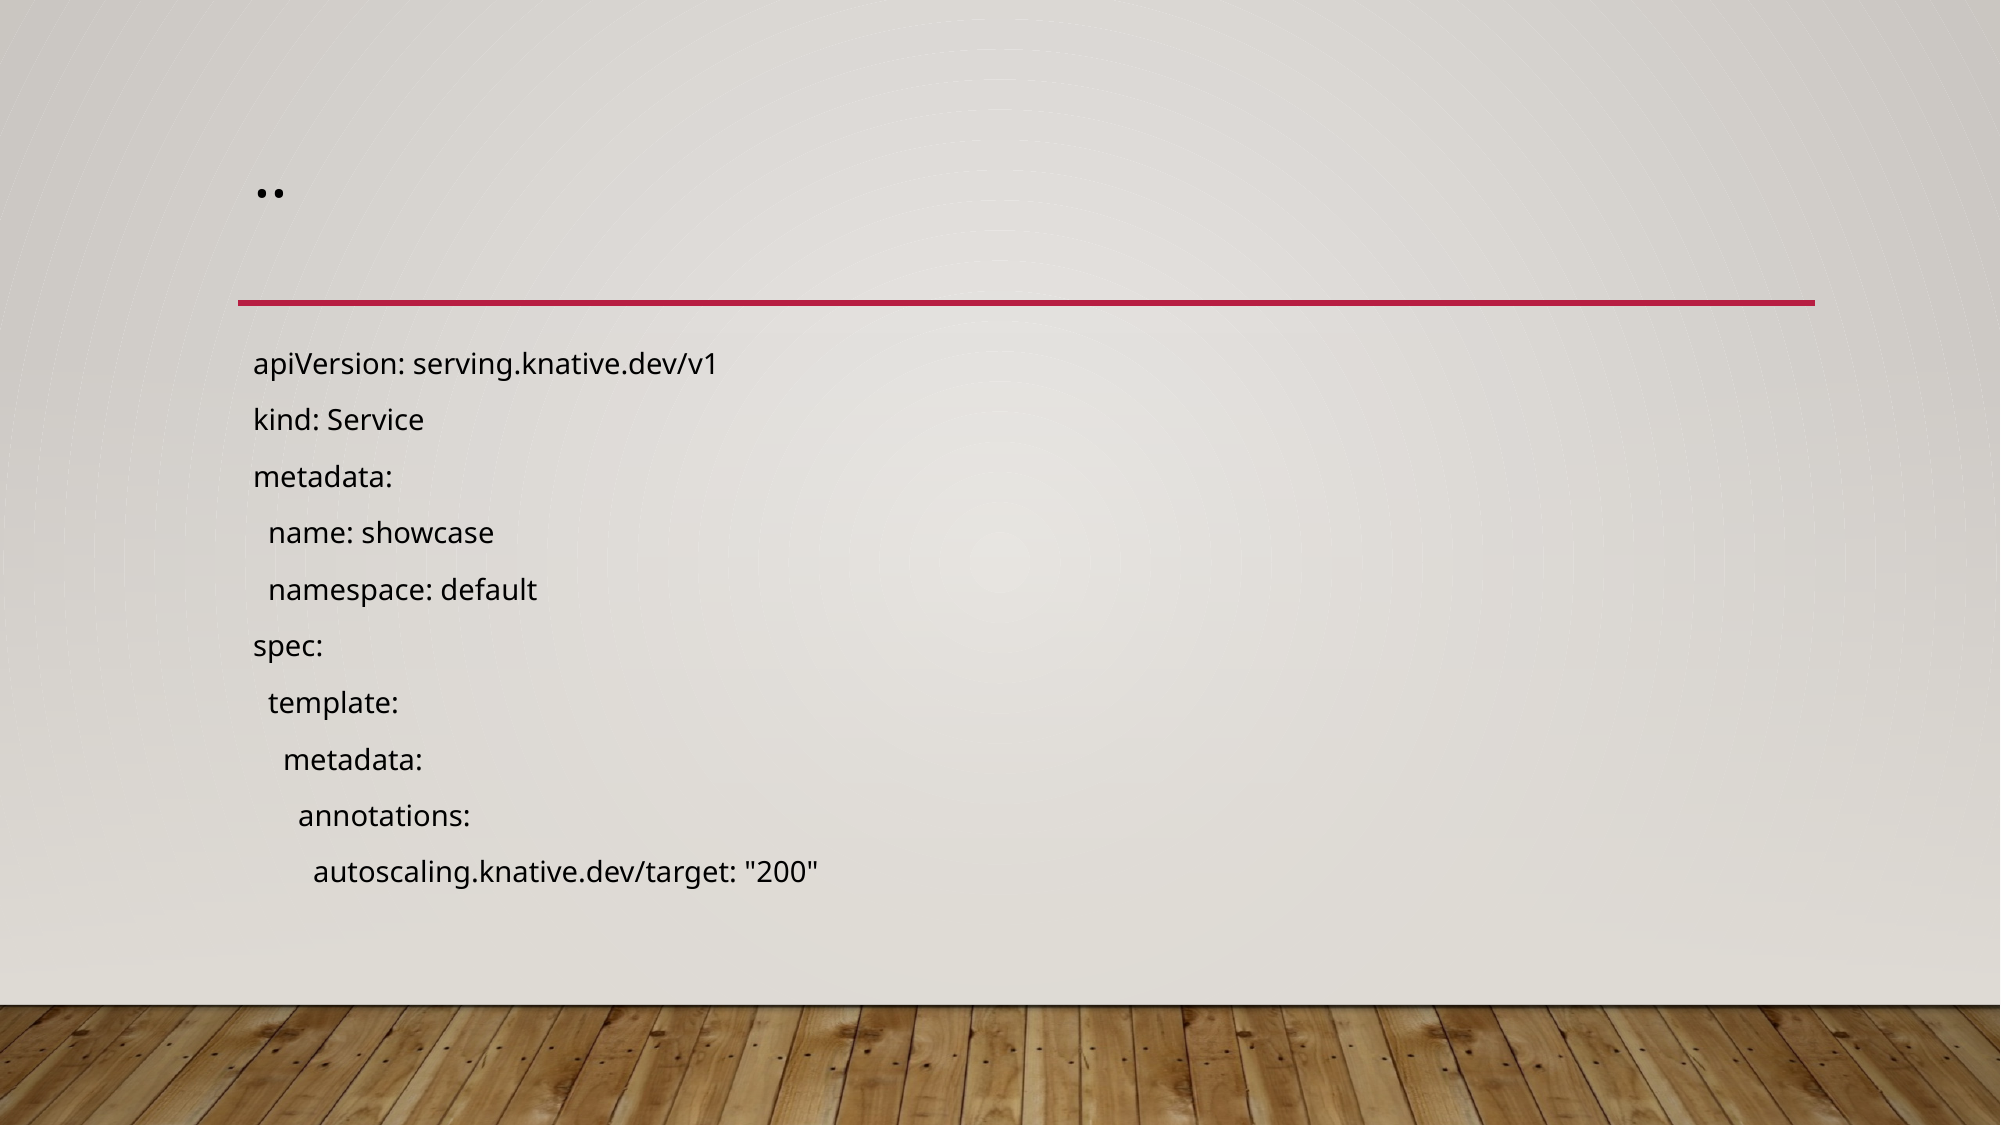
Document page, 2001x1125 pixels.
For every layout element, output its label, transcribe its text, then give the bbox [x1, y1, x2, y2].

list apiVersion: serving.knative.dev/v1 kind: Service metadata: name: showcase namespace: default spec: template: metadata: annotations: autoscaling.knative.dev/target: "200" [238, 330, 1814, 897]
title .. [238, 131, 1814, 305]
picture [0, 1005, 2000, 1125]
